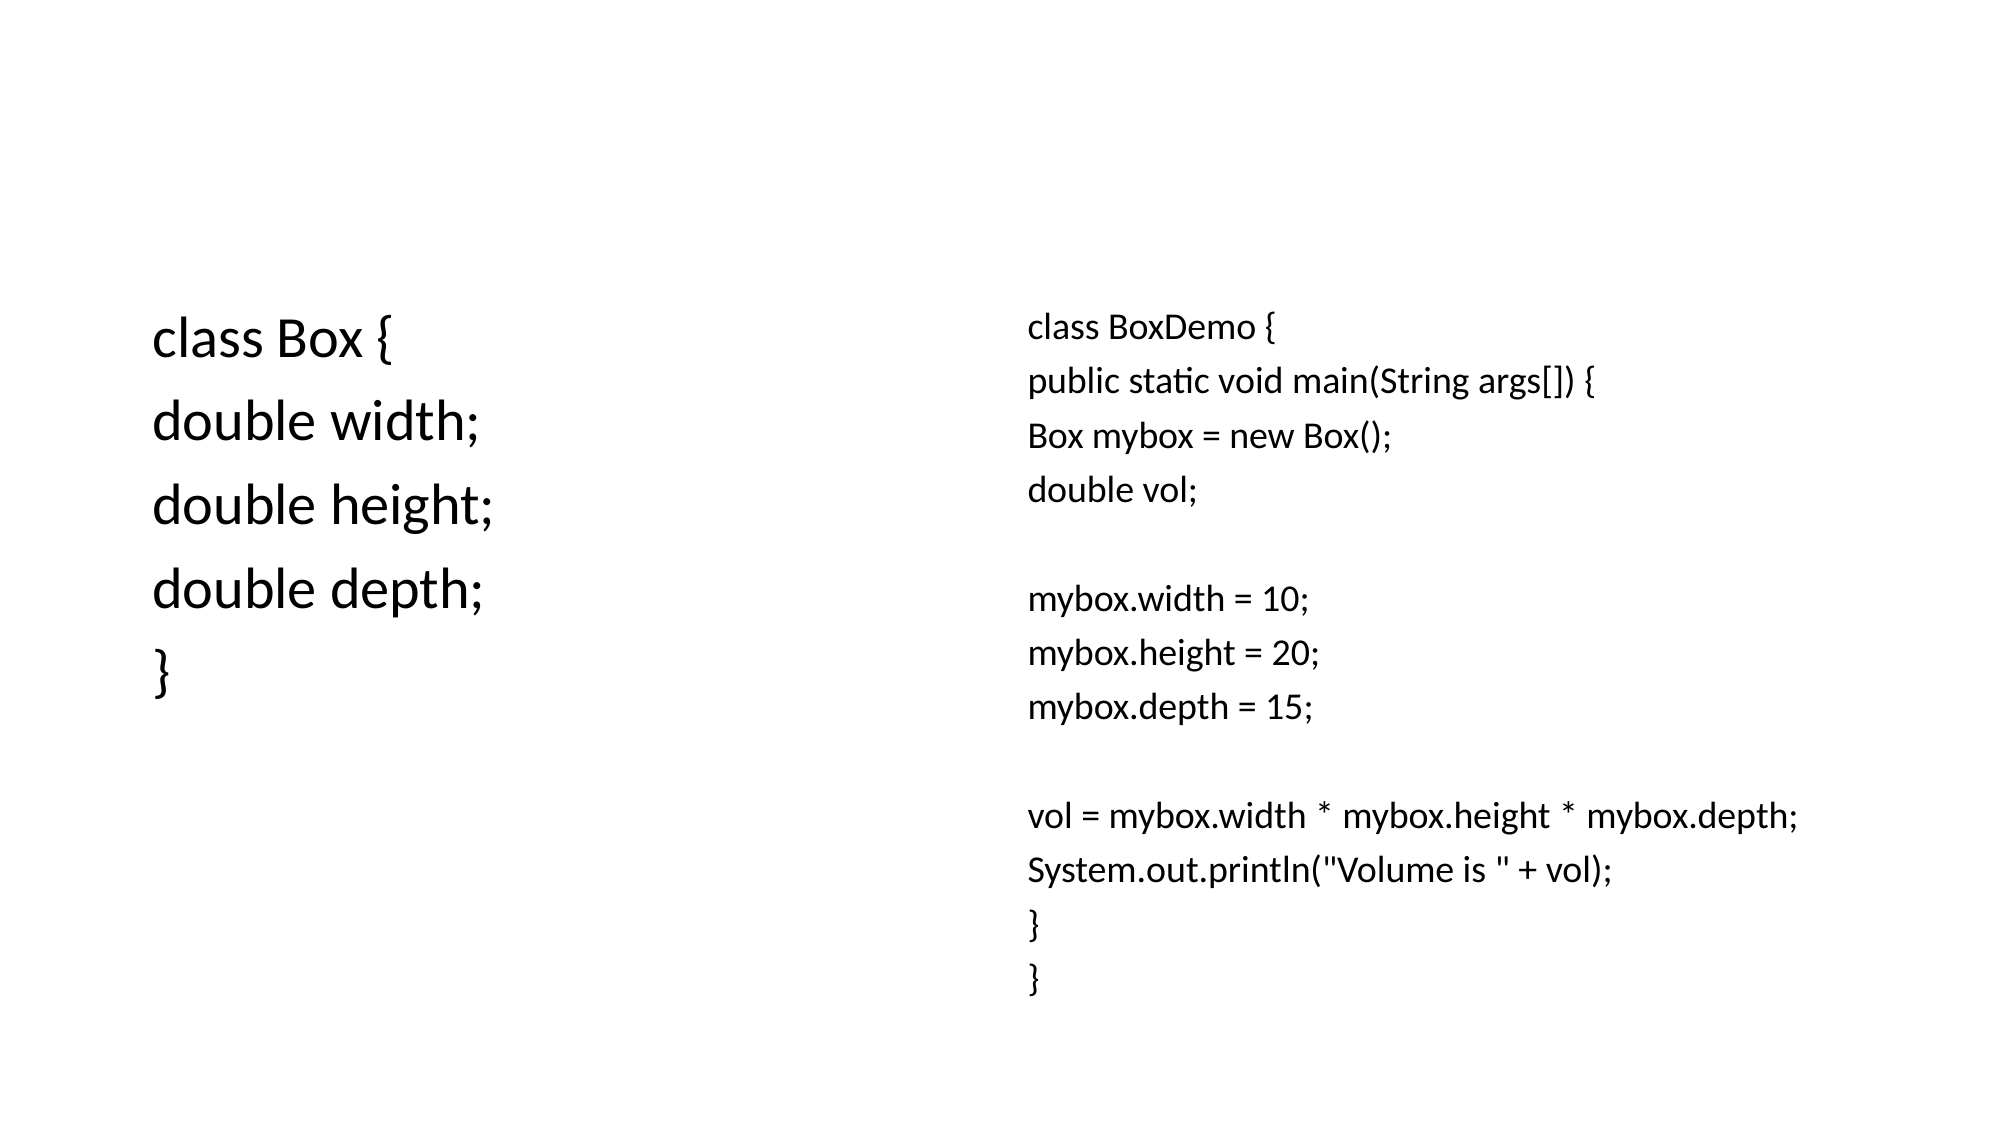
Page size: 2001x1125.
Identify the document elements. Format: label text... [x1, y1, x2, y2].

list class Box { double width; double height; double depth; } [137, 299, 988, 1014]
list class BoxDemo { public static void main(String args[]) { Box mybox = new Box(); double vol; mybox.width = 10; mybox.height = 20; mybox.depth = 15; vol = mybox.width * mybox.height * mybox.depth; System.out.println("Volume is " + vol); } } [1012, 299, 1863, 1014]
